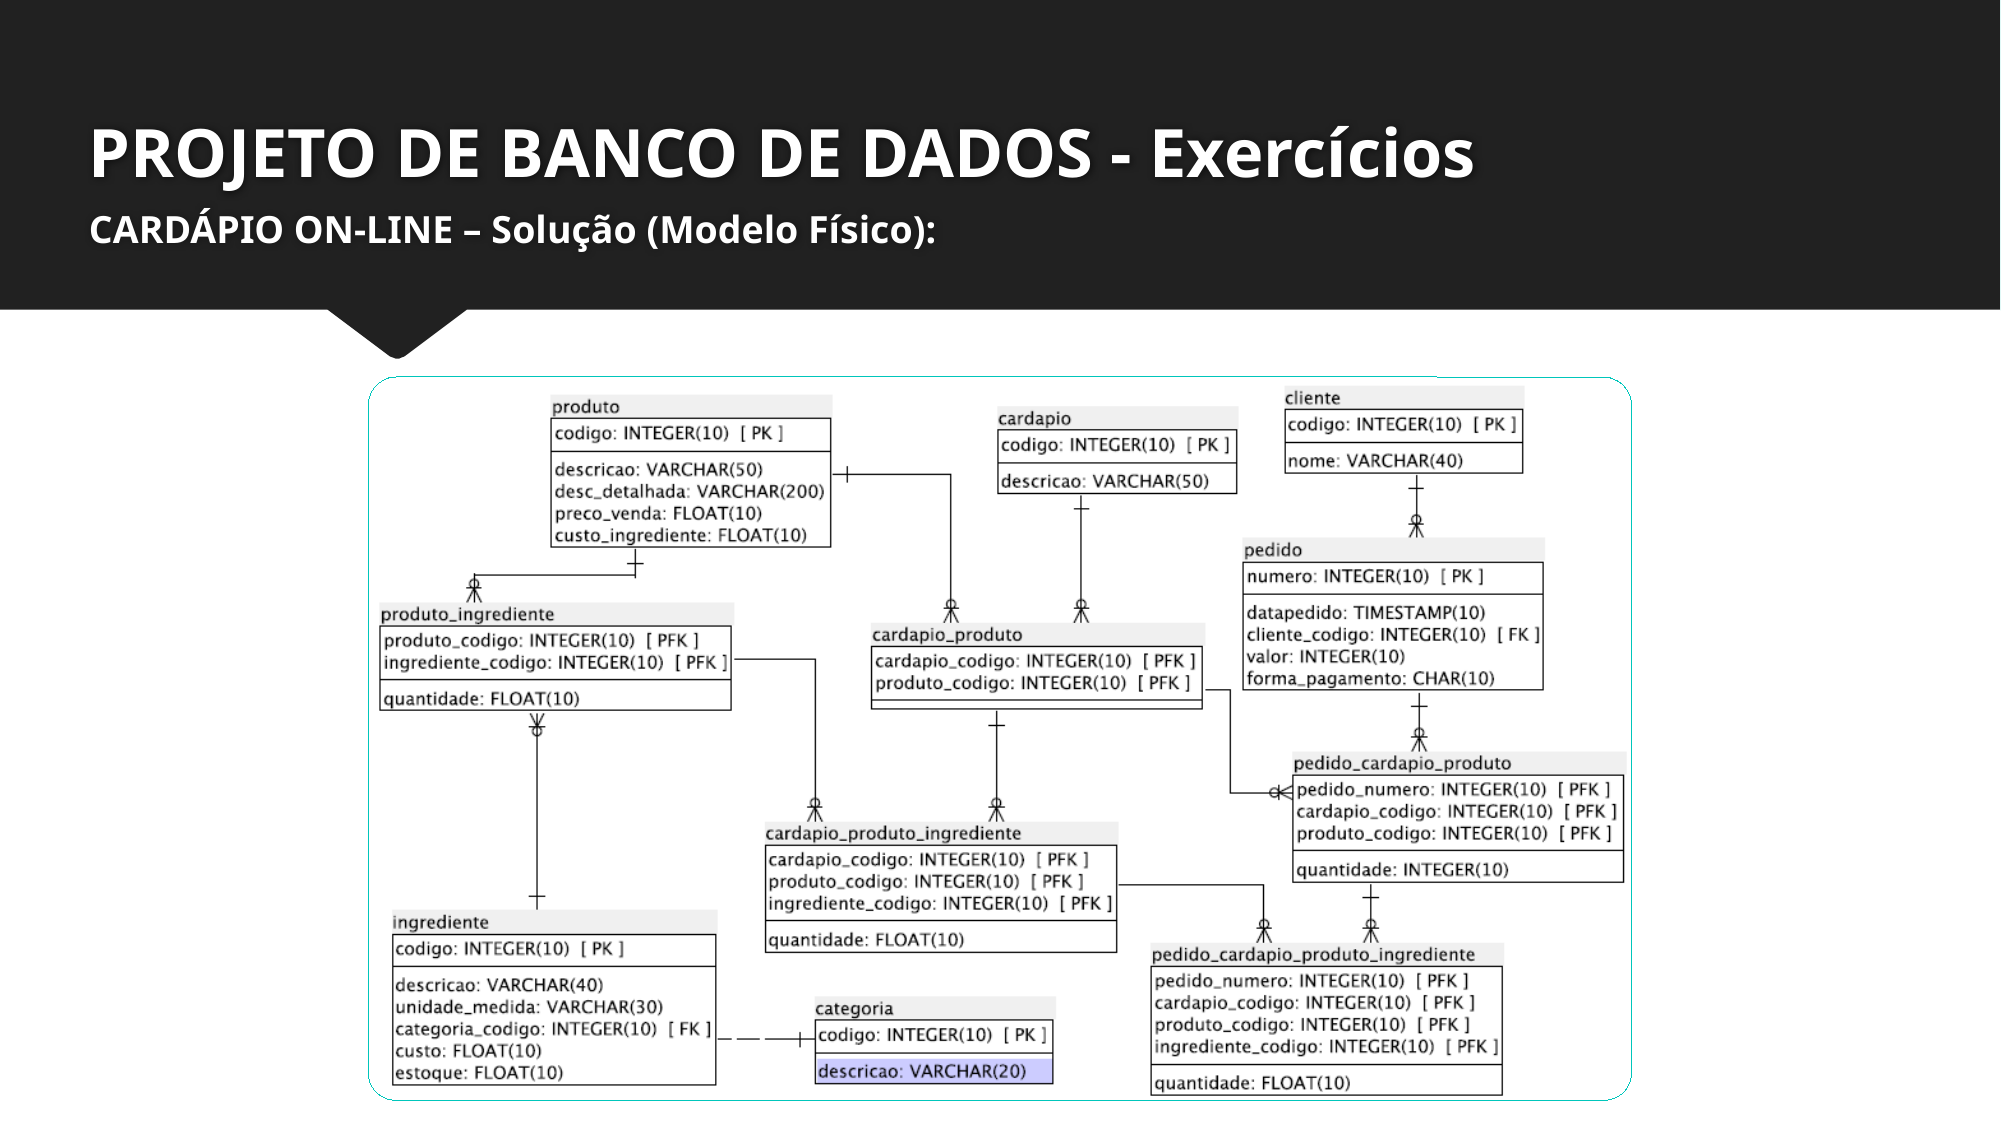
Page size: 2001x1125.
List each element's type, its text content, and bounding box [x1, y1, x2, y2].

text_box [0, 311, 2000, 1125]
text_box [0, 0, 2000, 360]
picture [367, 376, 1632, 1101]
title PROJETO DE BANCO DE DADOS - Exercícios [74, 64, 1926, 196]
list CARDÁPIO ON-LINE – Solução (Modelo Físico): [74, 198, 1926, 280]
